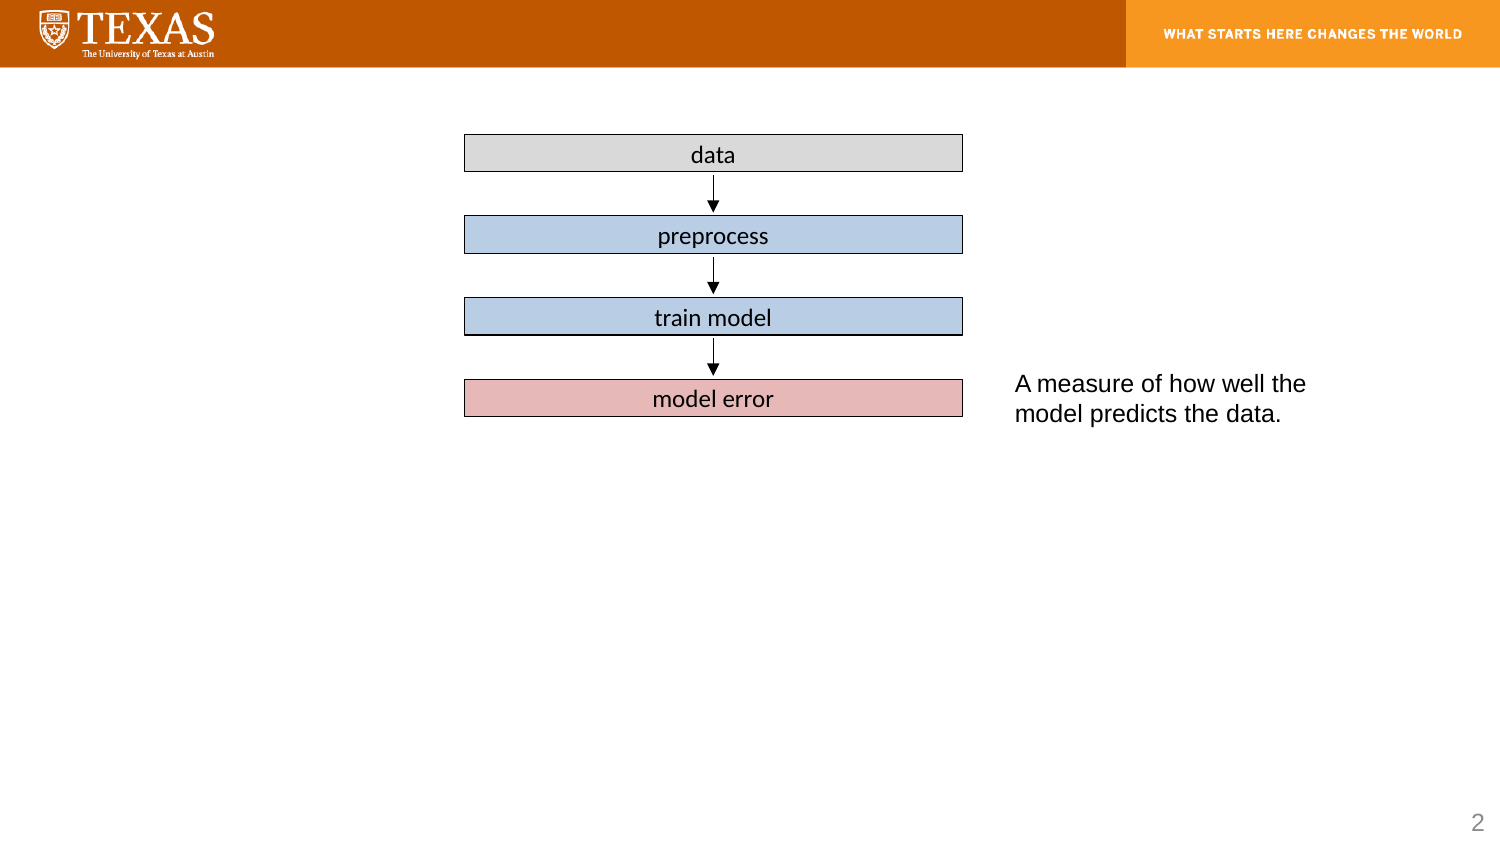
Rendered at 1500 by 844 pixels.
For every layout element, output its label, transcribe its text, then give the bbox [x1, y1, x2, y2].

text_box A measure of how well the model predicts the data. [999, 360, 1338, 435]
picture [0, 0, 1500, 844]
text_box model error [462, 377, 965, 419]
text_box data [462, 132, 965, 174]
text_box train model [462, 295, 965, 337]
text_box preprocess [462, 214, 965, 256]
slide_number 2 [1162, 798, 1500, 844]
